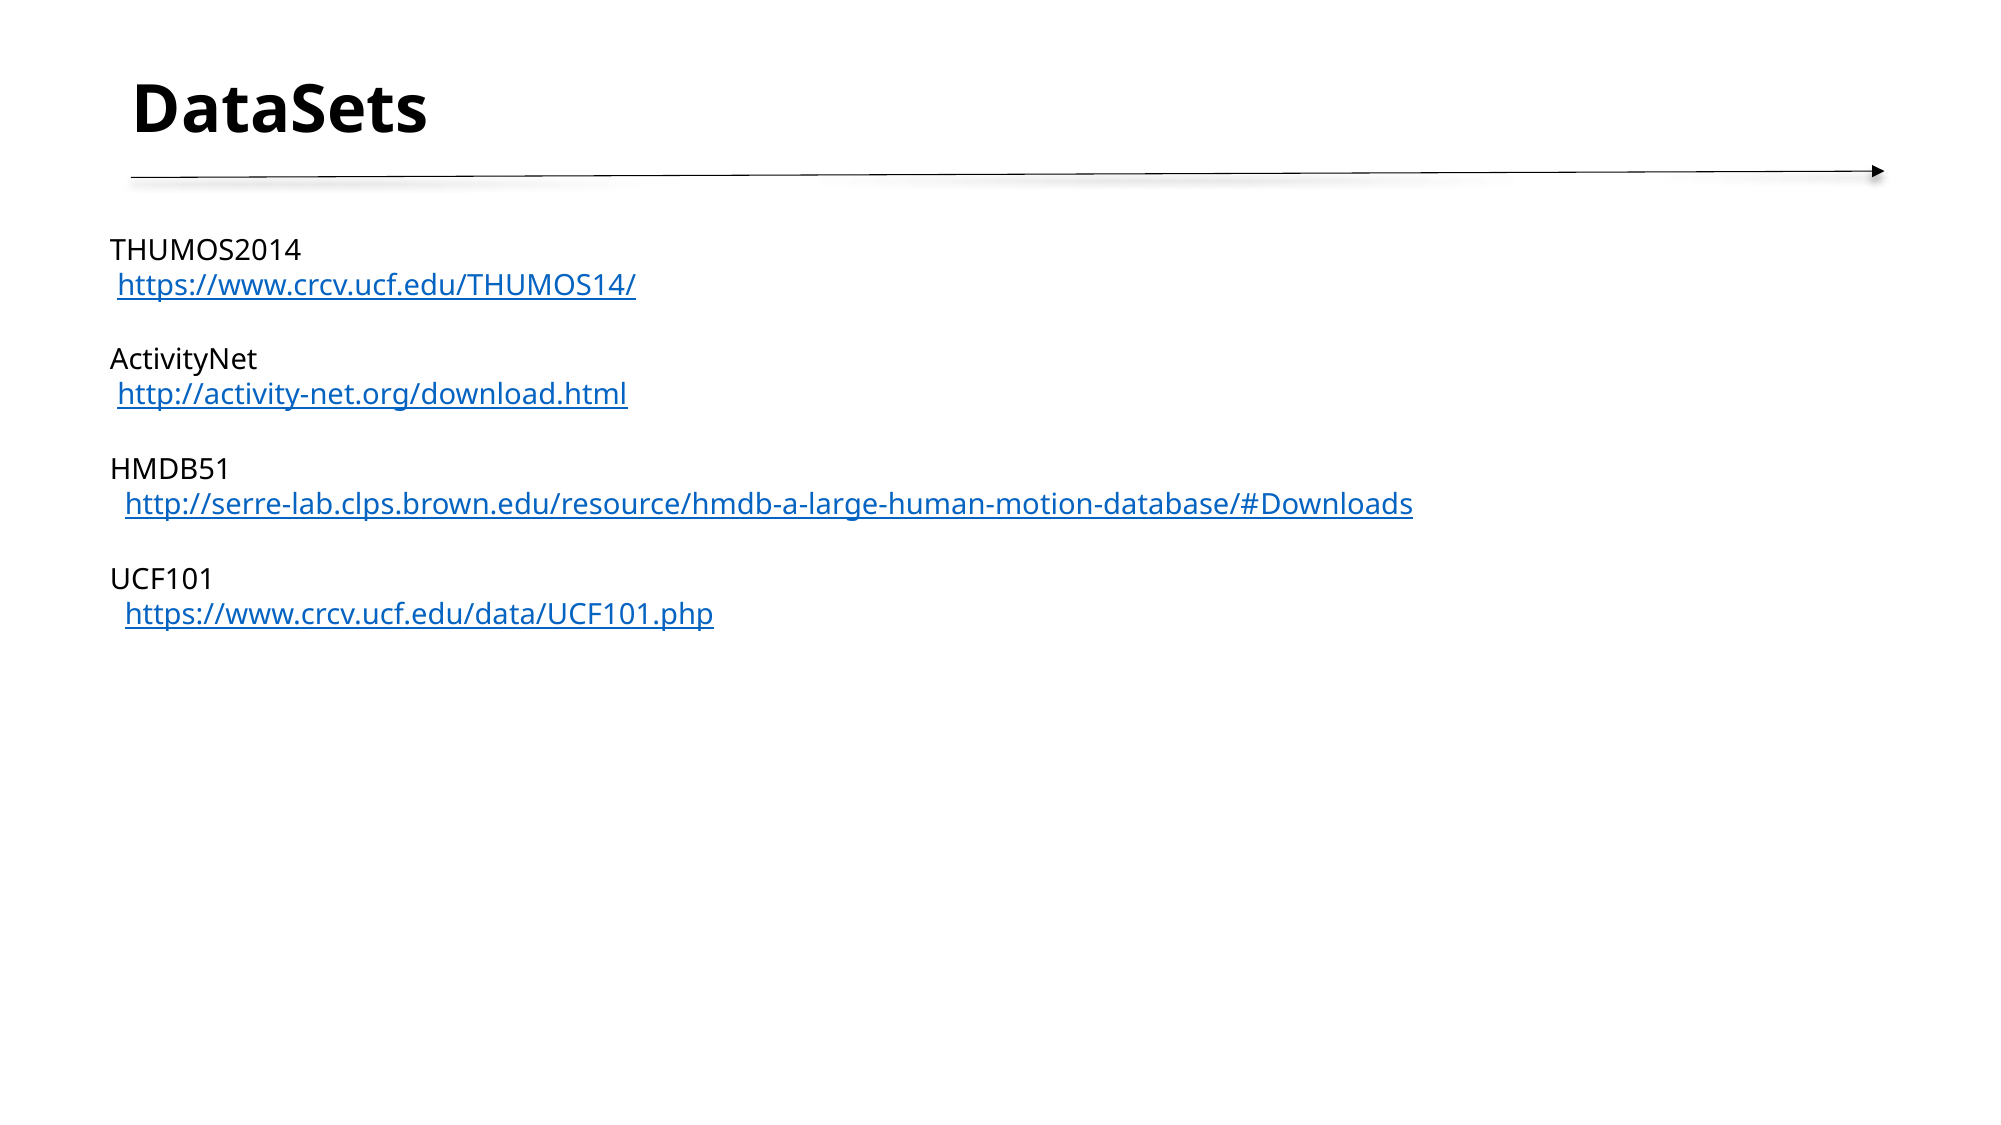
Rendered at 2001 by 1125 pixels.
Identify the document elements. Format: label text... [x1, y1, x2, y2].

text_box DataSets [117, 58, 445, 154]
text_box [130, 171, 1885, 178]
text_box THUMOS2014 https://www.crcv.ucf.edu/THUMOS14/ ActivityNet http://activity-net.org/download.html HMDB51 http://serre-lab.clps.brown.edu/resource/hmdb-a-large-human-motion-database/#Downloads UCF101 https://www.crcv.ucf.edu/data/UCF101.php [94, 223, 1429, 643]
